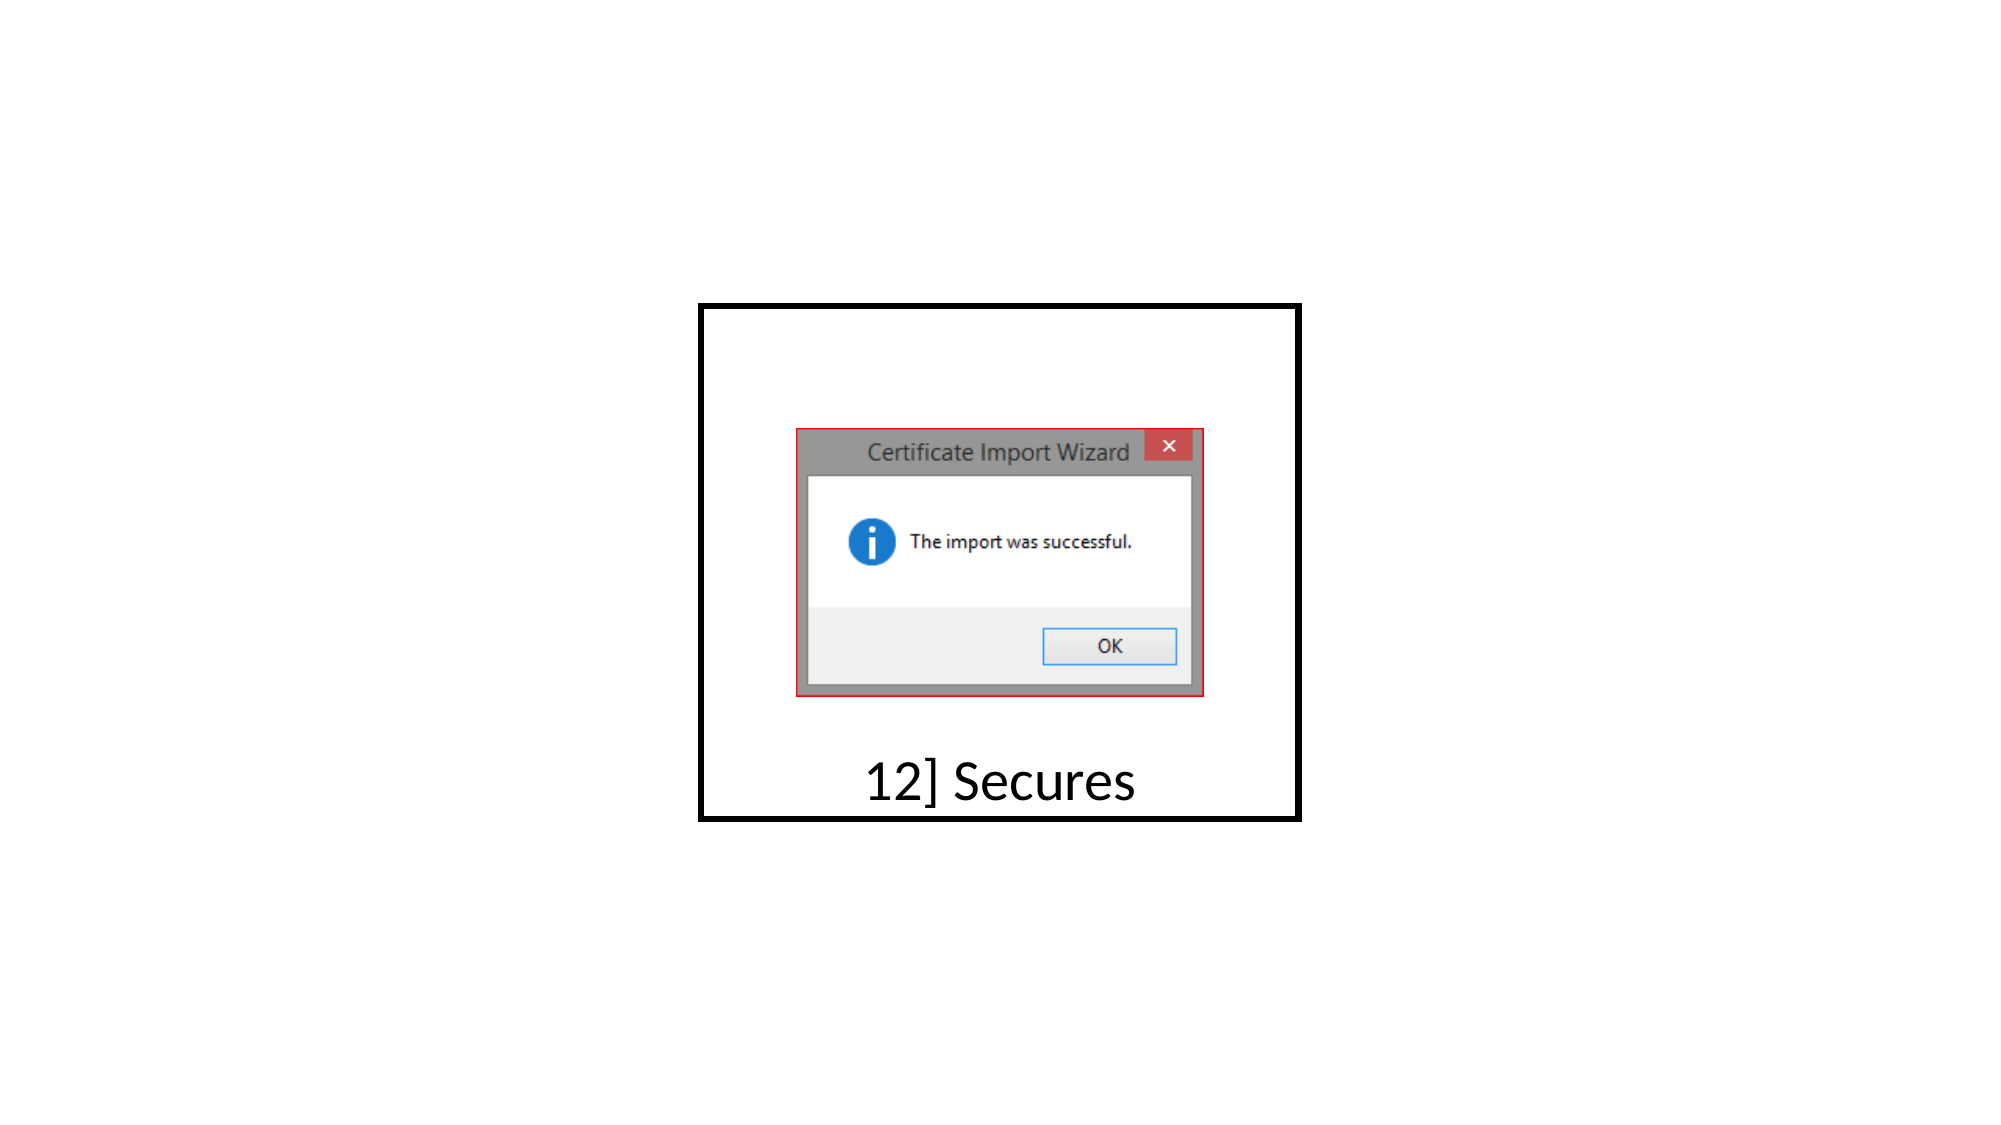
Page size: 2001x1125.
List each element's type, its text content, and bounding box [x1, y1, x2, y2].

text_box 12] Secures [700, 305, 1299, 820]
picture [796, 428, 1204, 697]
